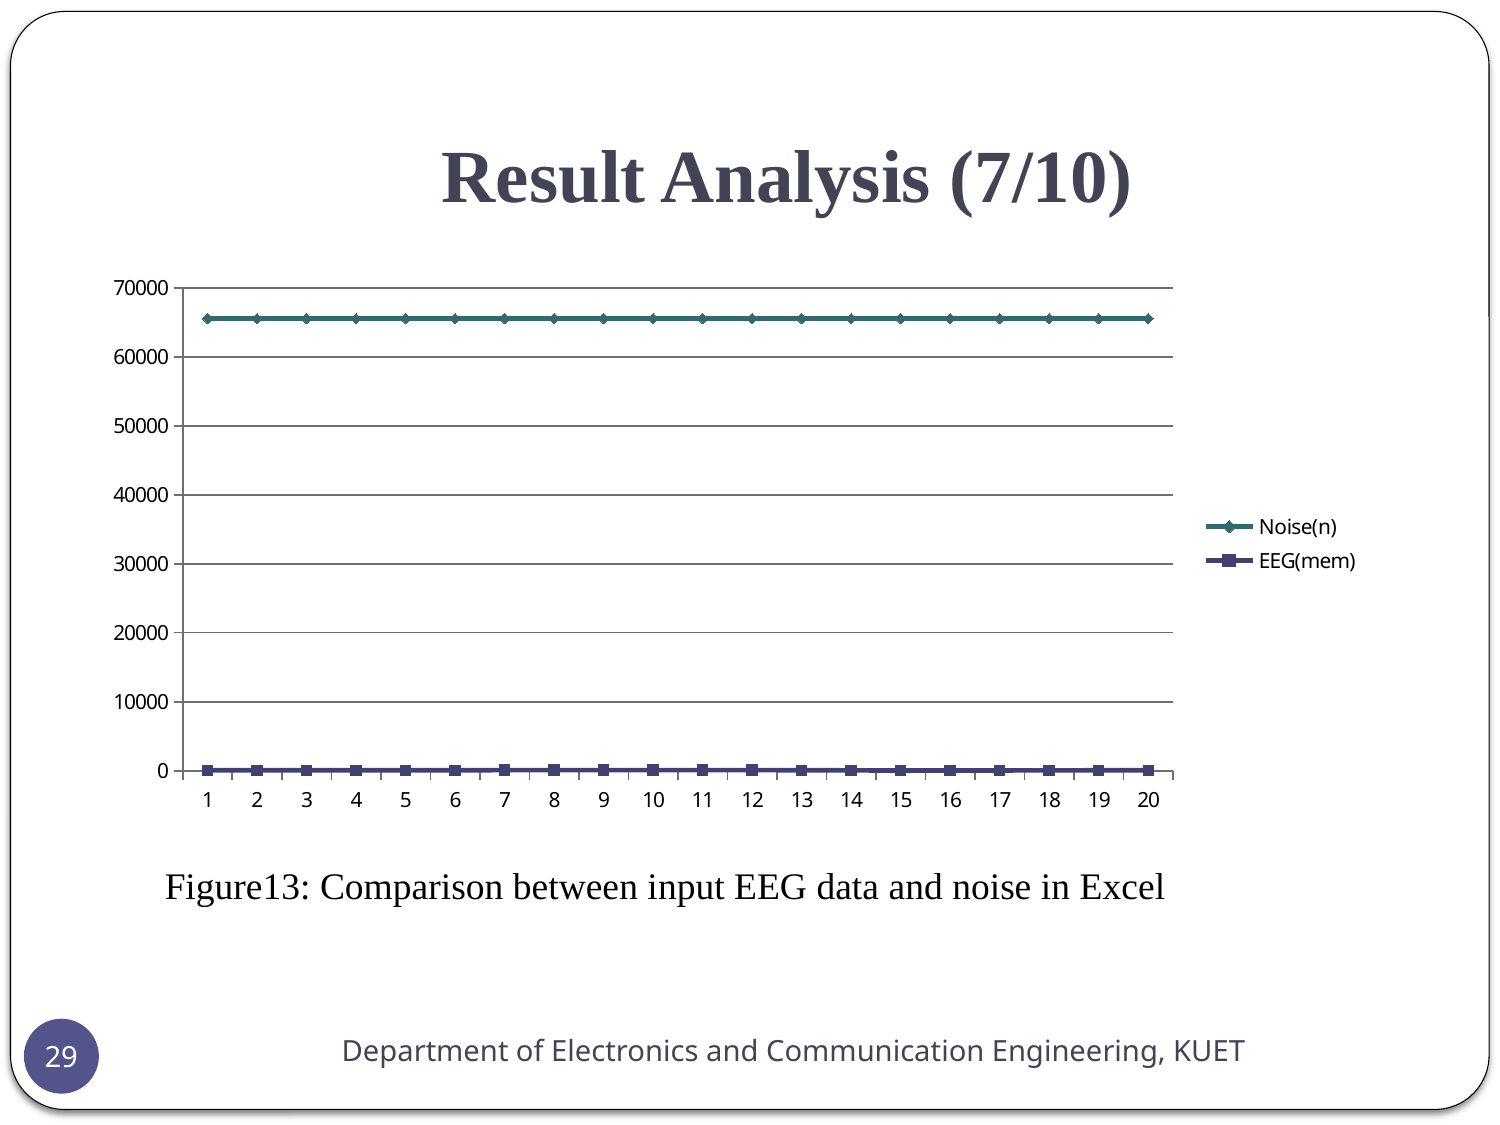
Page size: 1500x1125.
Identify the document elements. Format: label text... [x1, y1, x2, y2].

slide_number 29 [23, 1018, 99, 1094]
chart [87, 262, 1376, 826]
title Result Analysis (7/10) [150, 45, 1425, 233]
list Figure13: Comparison between input EEG data and noise in Excel [150, 237, 1425, 988]
footer Department of Electronics and Communication Engineering, KUET [150, 1012, 1438, 1088]
